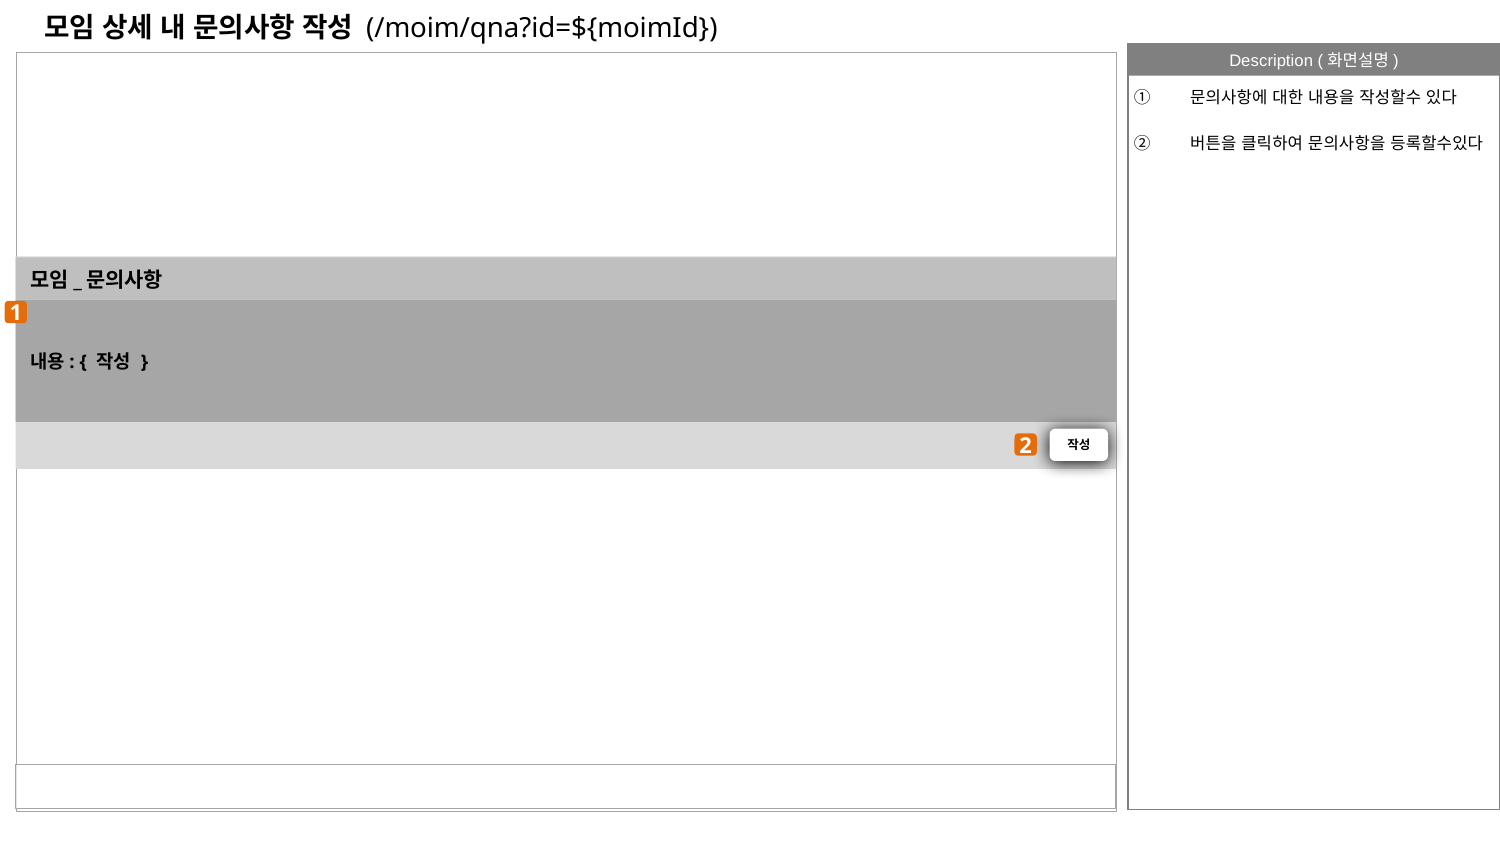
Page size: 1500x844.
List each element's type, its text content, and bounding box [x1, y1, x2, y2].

text_box 2 [1012, 431, 1039, 458]
text_box 모임_문의사항 [14, 255, 1118, 298]
text_box [14, 424, 1039, 471]
list 문의사항에 대한 내용을 작성할수 있다 버튼을 클릭하여 문의사항을 등록할수있다 [1128, 79, 1500, 812]
text_box 내용: { 작성 } [14, 298, 1118, 424]
title 모임 상세 내 문의사항 작성 (/moim/qna?id=${moimId}) [29, 2, 1117, 51]
text_box [14, 50, 1119, 423]
text_box [14, 762, 1118, 811]
text_box 1 [2, 298, 30, 326]
text_box [14, 470, 1119, 814]
text_box 작성 [1047, 426, 1111, 464]
